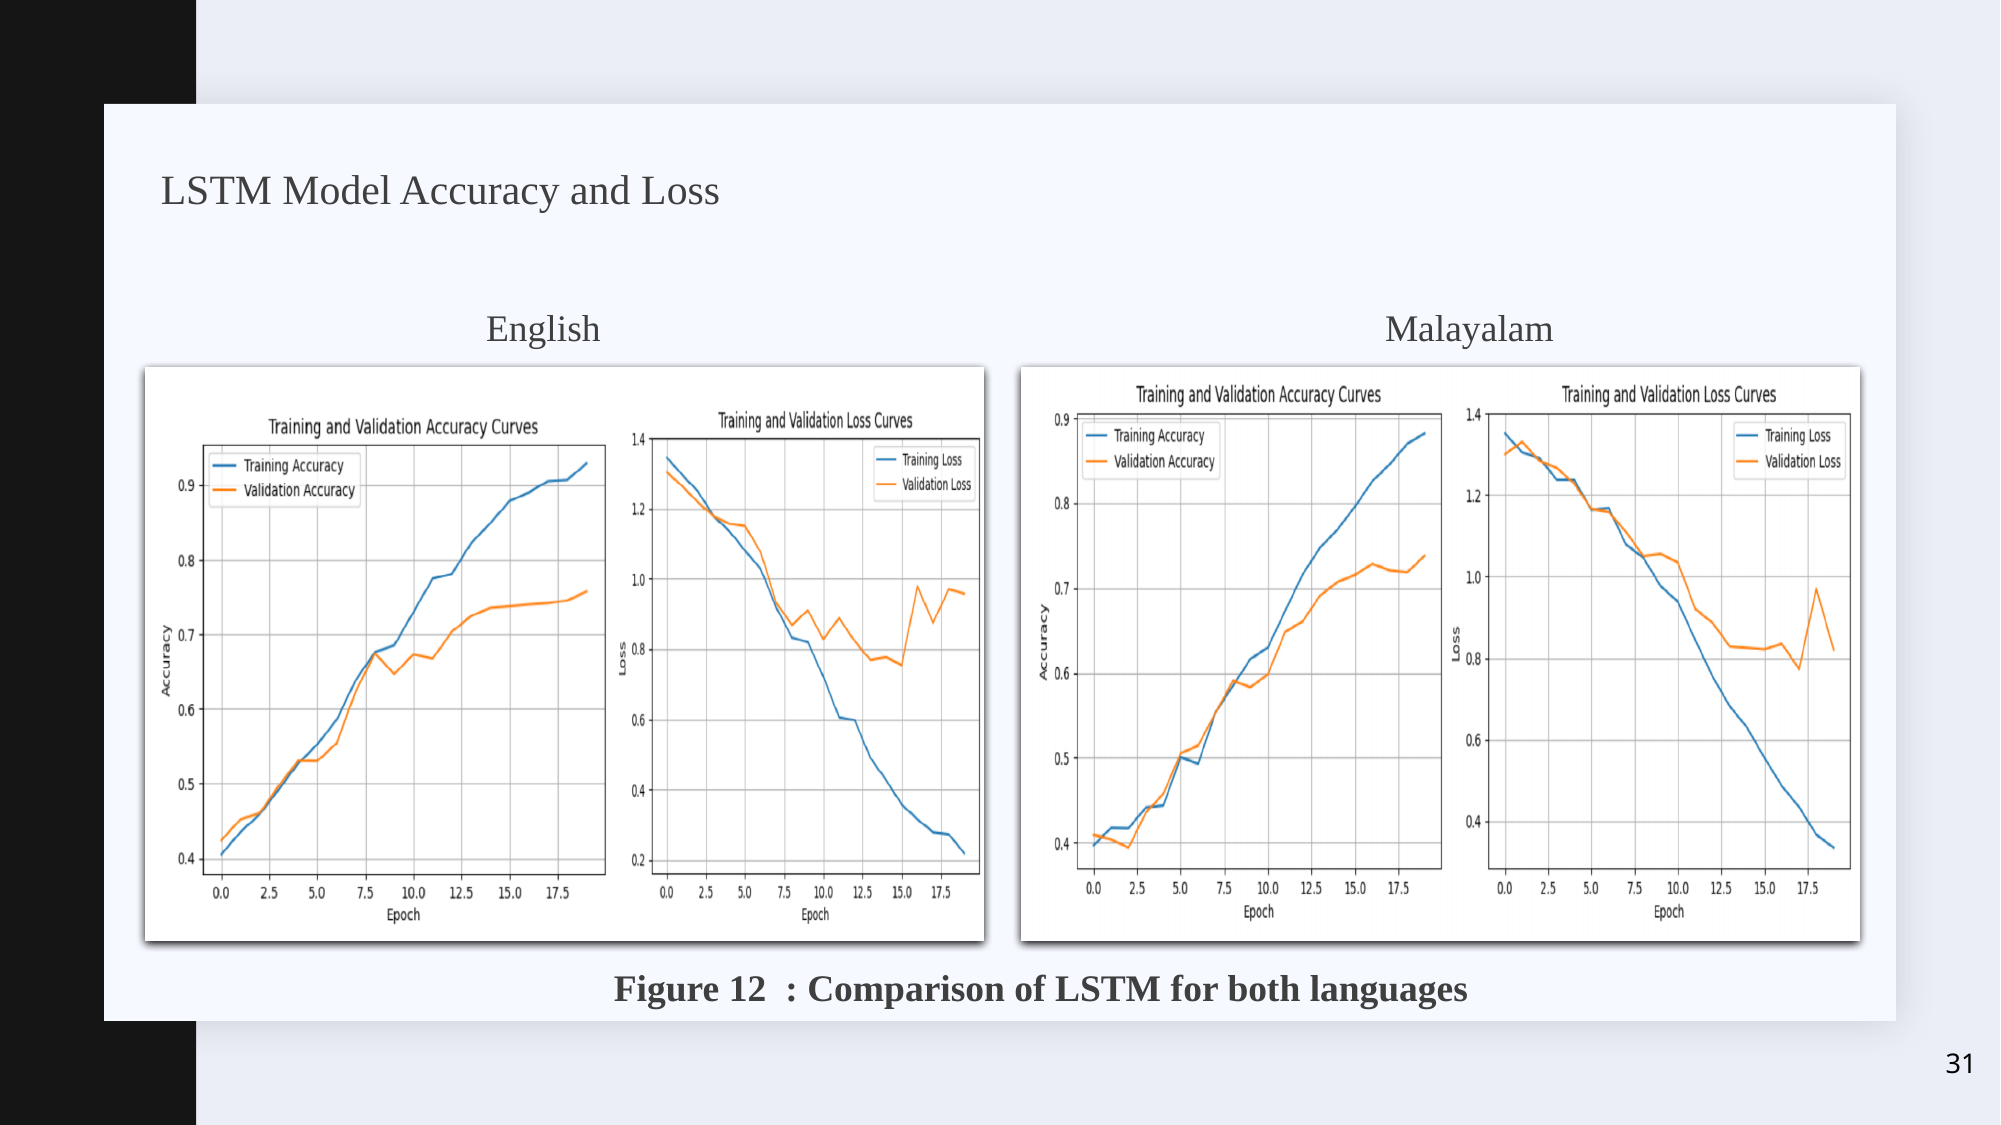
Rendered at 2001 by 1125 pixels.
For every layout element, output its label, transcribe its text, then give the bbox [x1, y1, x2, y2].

picture [1021, 367, 1860, 942]
text_box Figure 12 : Comparison of LSTM for both languages [575, 948, 1507, 997]
slide_number 31 [1871, 1038, 1992, 1125]
text_box English [471, 288, 638, 341]
text_box LSTM Model Accuracy and Loss [145, 147, 1860, 243]
text_box [113, 83, 1891, 997]
picture [145, 367, 984, 942]
text_box Malayalam [1370, 288, 1634, 341]
